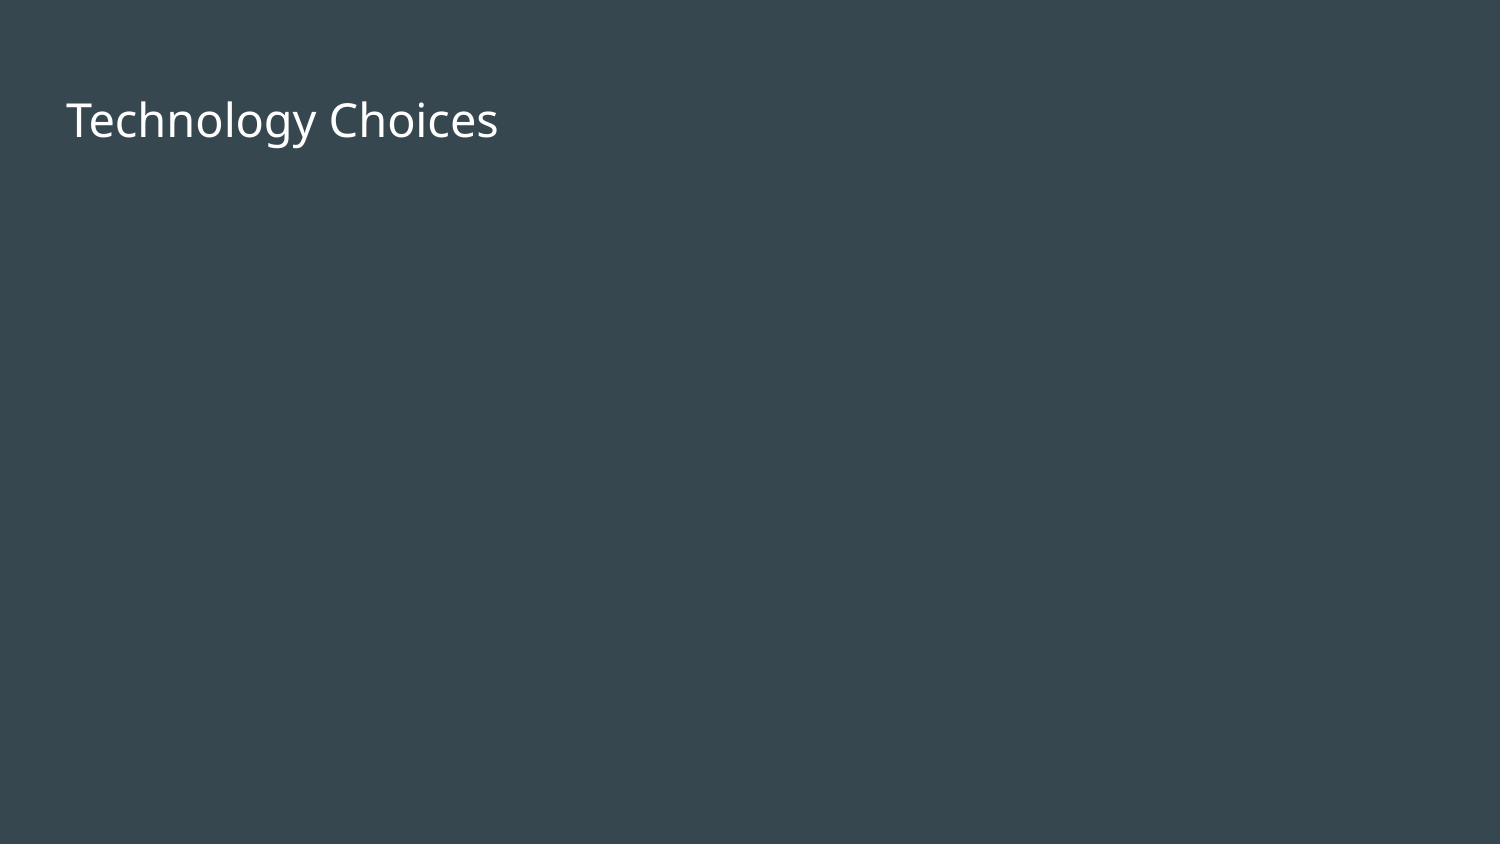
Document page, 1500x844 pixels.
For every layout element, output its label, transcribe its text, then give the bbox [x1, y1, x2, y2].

title Technology Choices [51, 72, 1449, 167]
